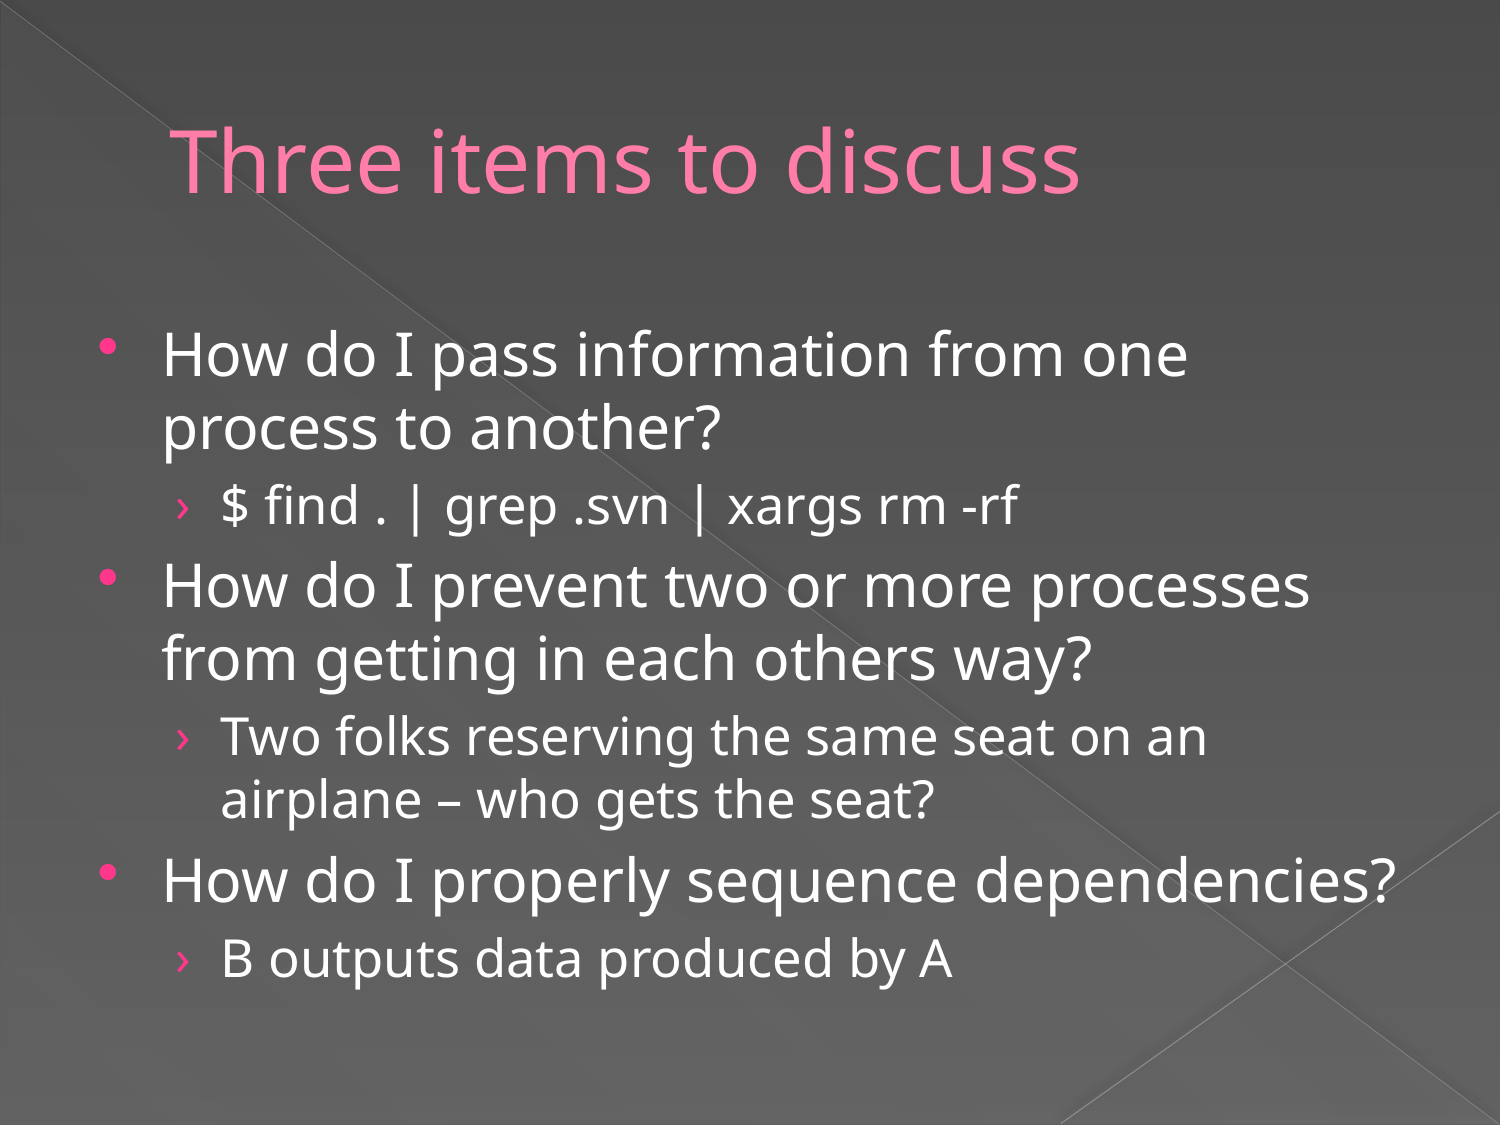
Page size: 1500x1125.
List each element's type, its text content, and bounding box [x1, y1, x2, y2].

title Three items to discuss [75, 43, 1425, 274]
list How do I pass information from one process to another? $ find . | grep .svn | xargs rm -rf How do I prevent two or more processes from getting in each others way? Two folks reserving the same seat on an airplane – who gets the seat? How do I properly sequence dependencies? B outputs data produced by A [75, 308, 1425, 1059]
